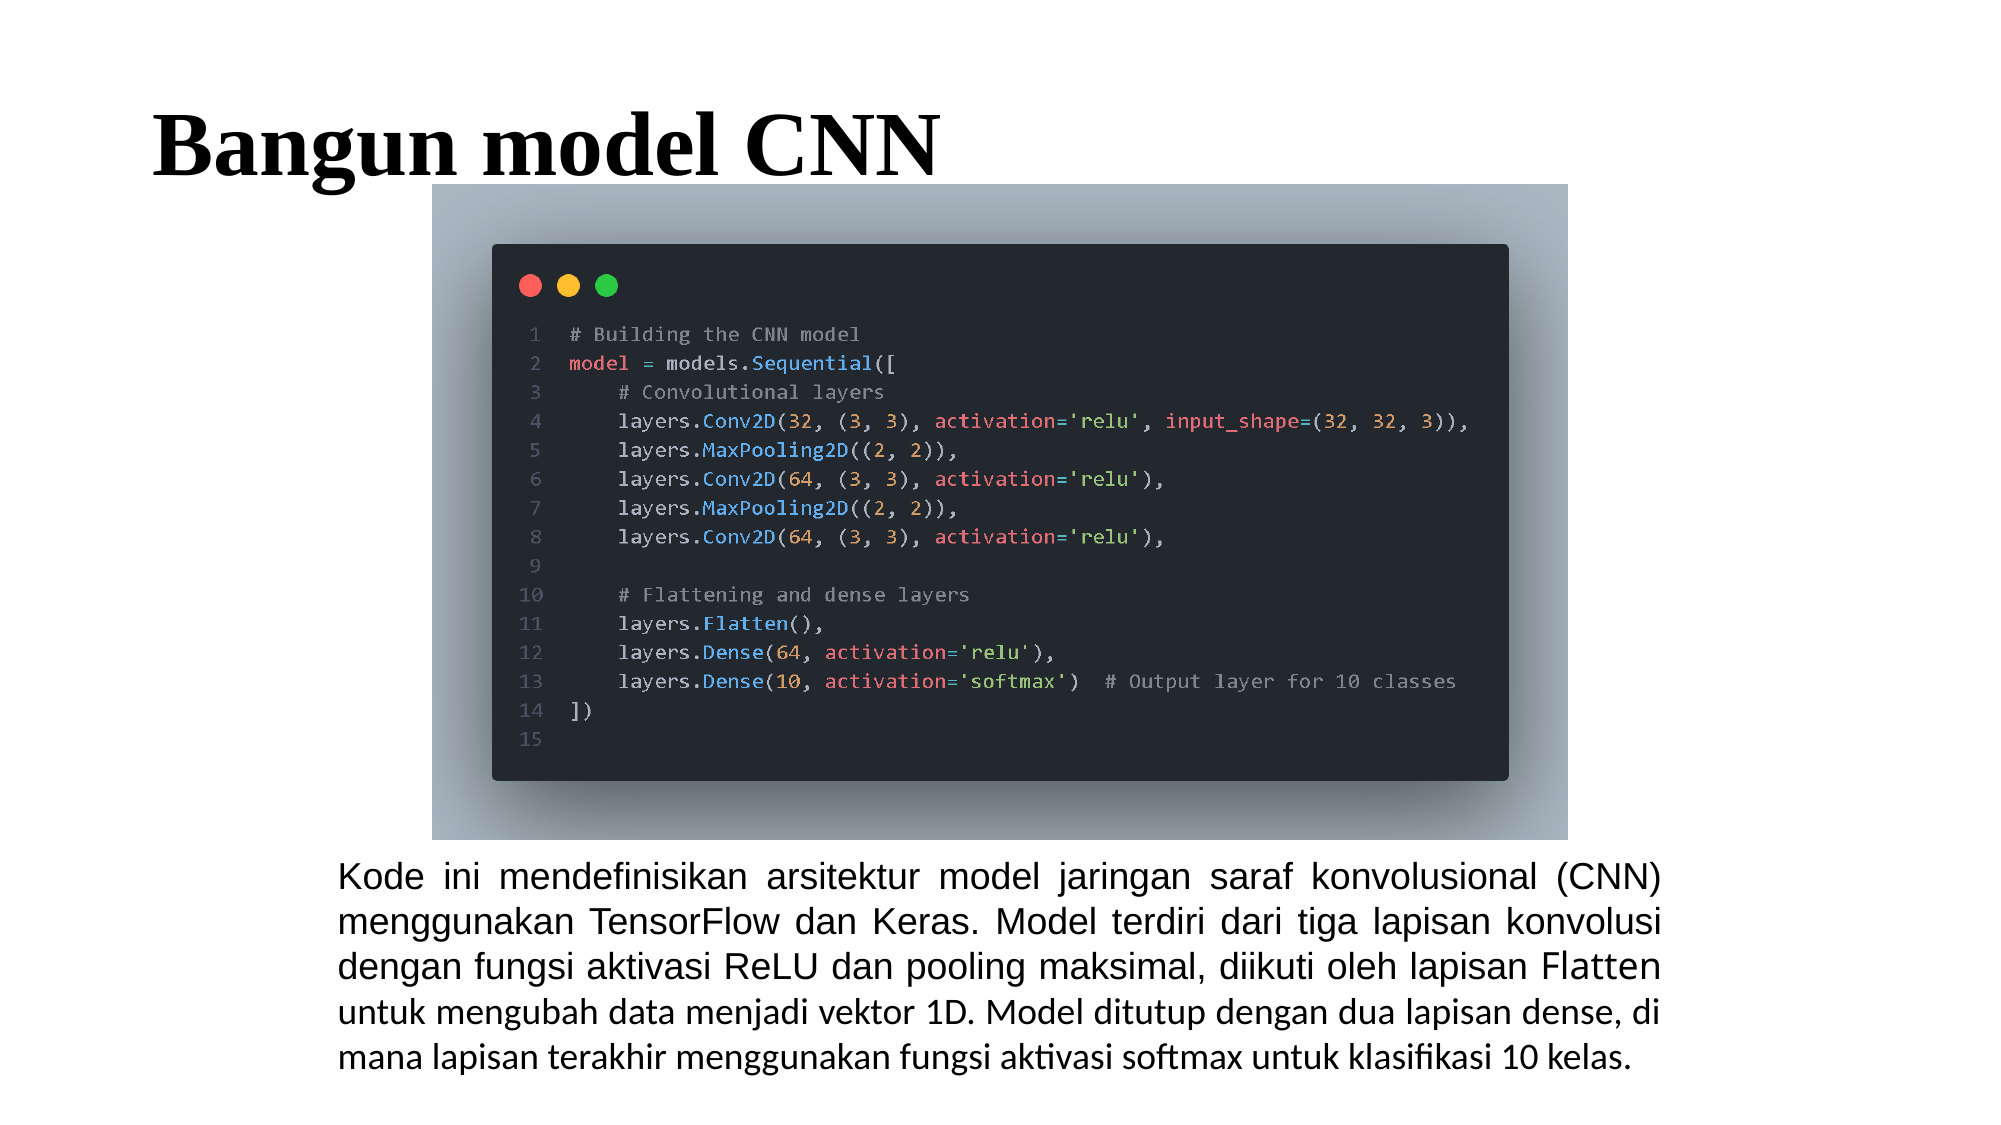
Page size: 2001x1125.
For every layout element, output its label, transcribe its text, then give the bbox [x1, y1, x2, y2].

title Bangun model CNN [137, 59, 1863, 278]
text_box Kode ini mendefinisikan arsitektur model jaringan saraf konvolusional (CNN) menggunakan TensorFlow dan Keras. Model terdiri dari tiga lapisan konvolusi dengan fungsi aktivasi ReLU dan pooling maksimal, diikuti oleh lapisan Flatten untuk mengubah data menjadi vektor 1D. Model ditutup dengan dua lapisan dense, di mana lapisan terakhir menggunakan fungsi aktivasi softmax untuk klasifikasi 10 kelas. [322, 844, 1678, 1085]
picture [432, 184, 1568, 840]
